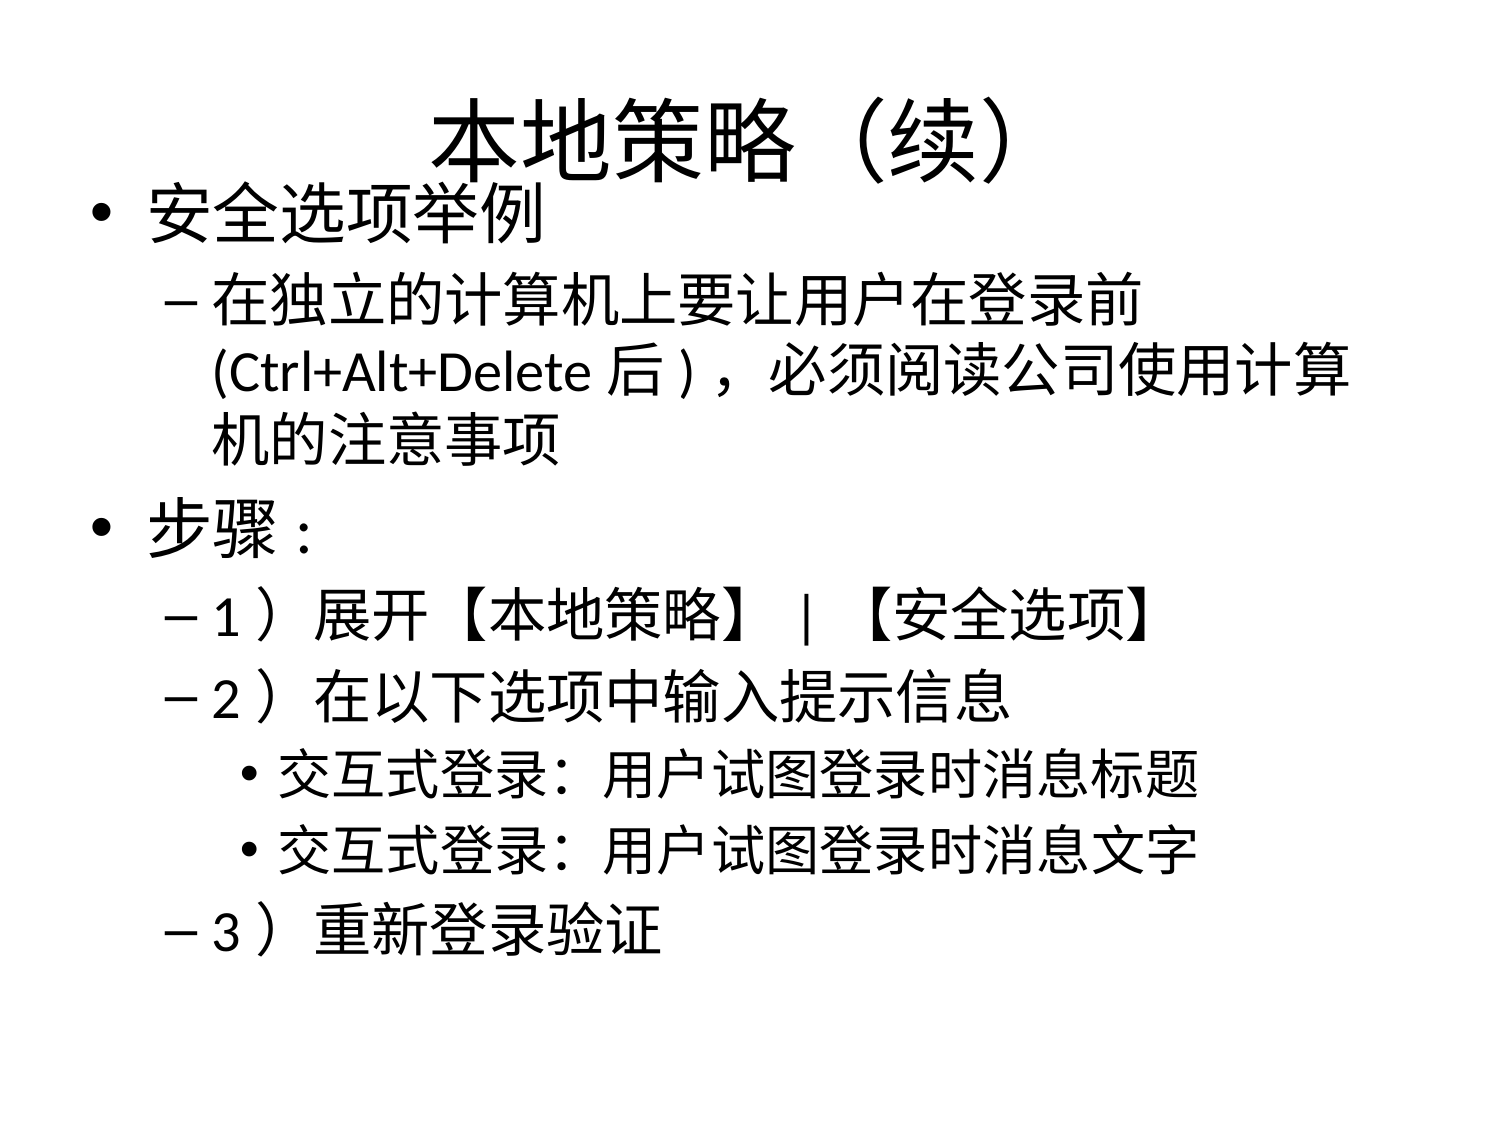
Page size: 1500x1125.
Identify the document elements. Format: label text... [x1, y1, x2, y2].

list 安全选项举例 在独立的计算机上要让用户在登录前(Ctrl+Alt+Delete后)，必须阅读公司使用计算机的注意事项 步骤: 1）展开【本地策略】|【安全选项】 2）在以下选项中输入提示信息 交互式登录：用户试图登录时消息标题 交互式登录：用户试图登录时消息文字 3）重新登录验证 [74, 164, 1398, 1090]
title 本地策略（续） [75, 45, 1425, 233]
